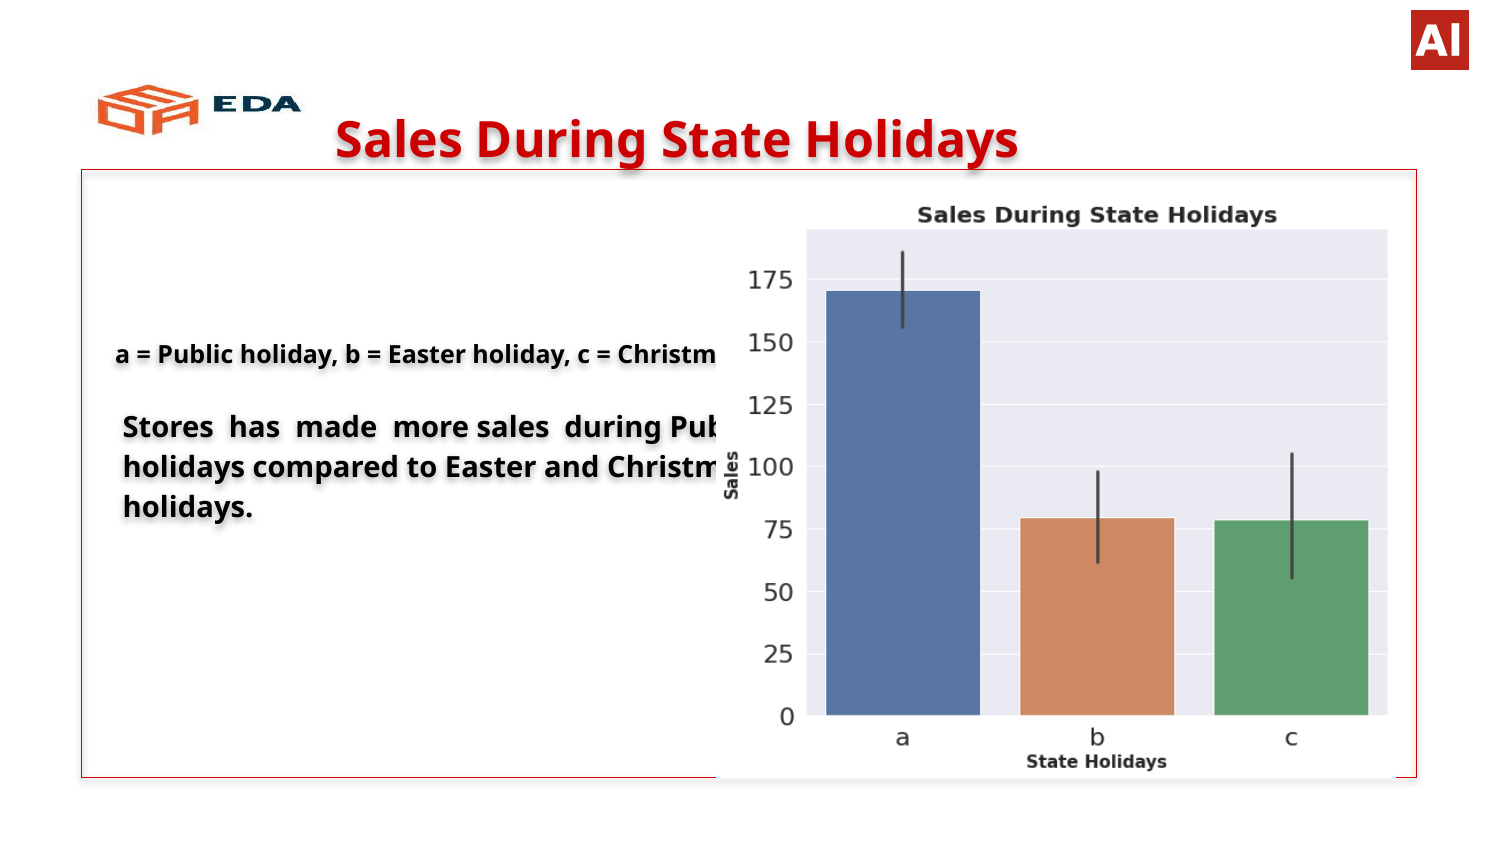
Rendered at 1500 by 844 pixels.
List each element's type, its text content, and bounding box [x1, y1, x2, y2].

picture [716, 198, 1397, 779]
picture [1411, 10, 1469, 70]
title Sales During State Holidays [316, 96, 1057, 168]
list a = Public holiday, b = Easter holiday, c = Christmas Stores has made more sales during Public holidays compared to Easter and Christmas holidays. [81, 169, 1417, 778]
picture [81, 53, 316, 161]
